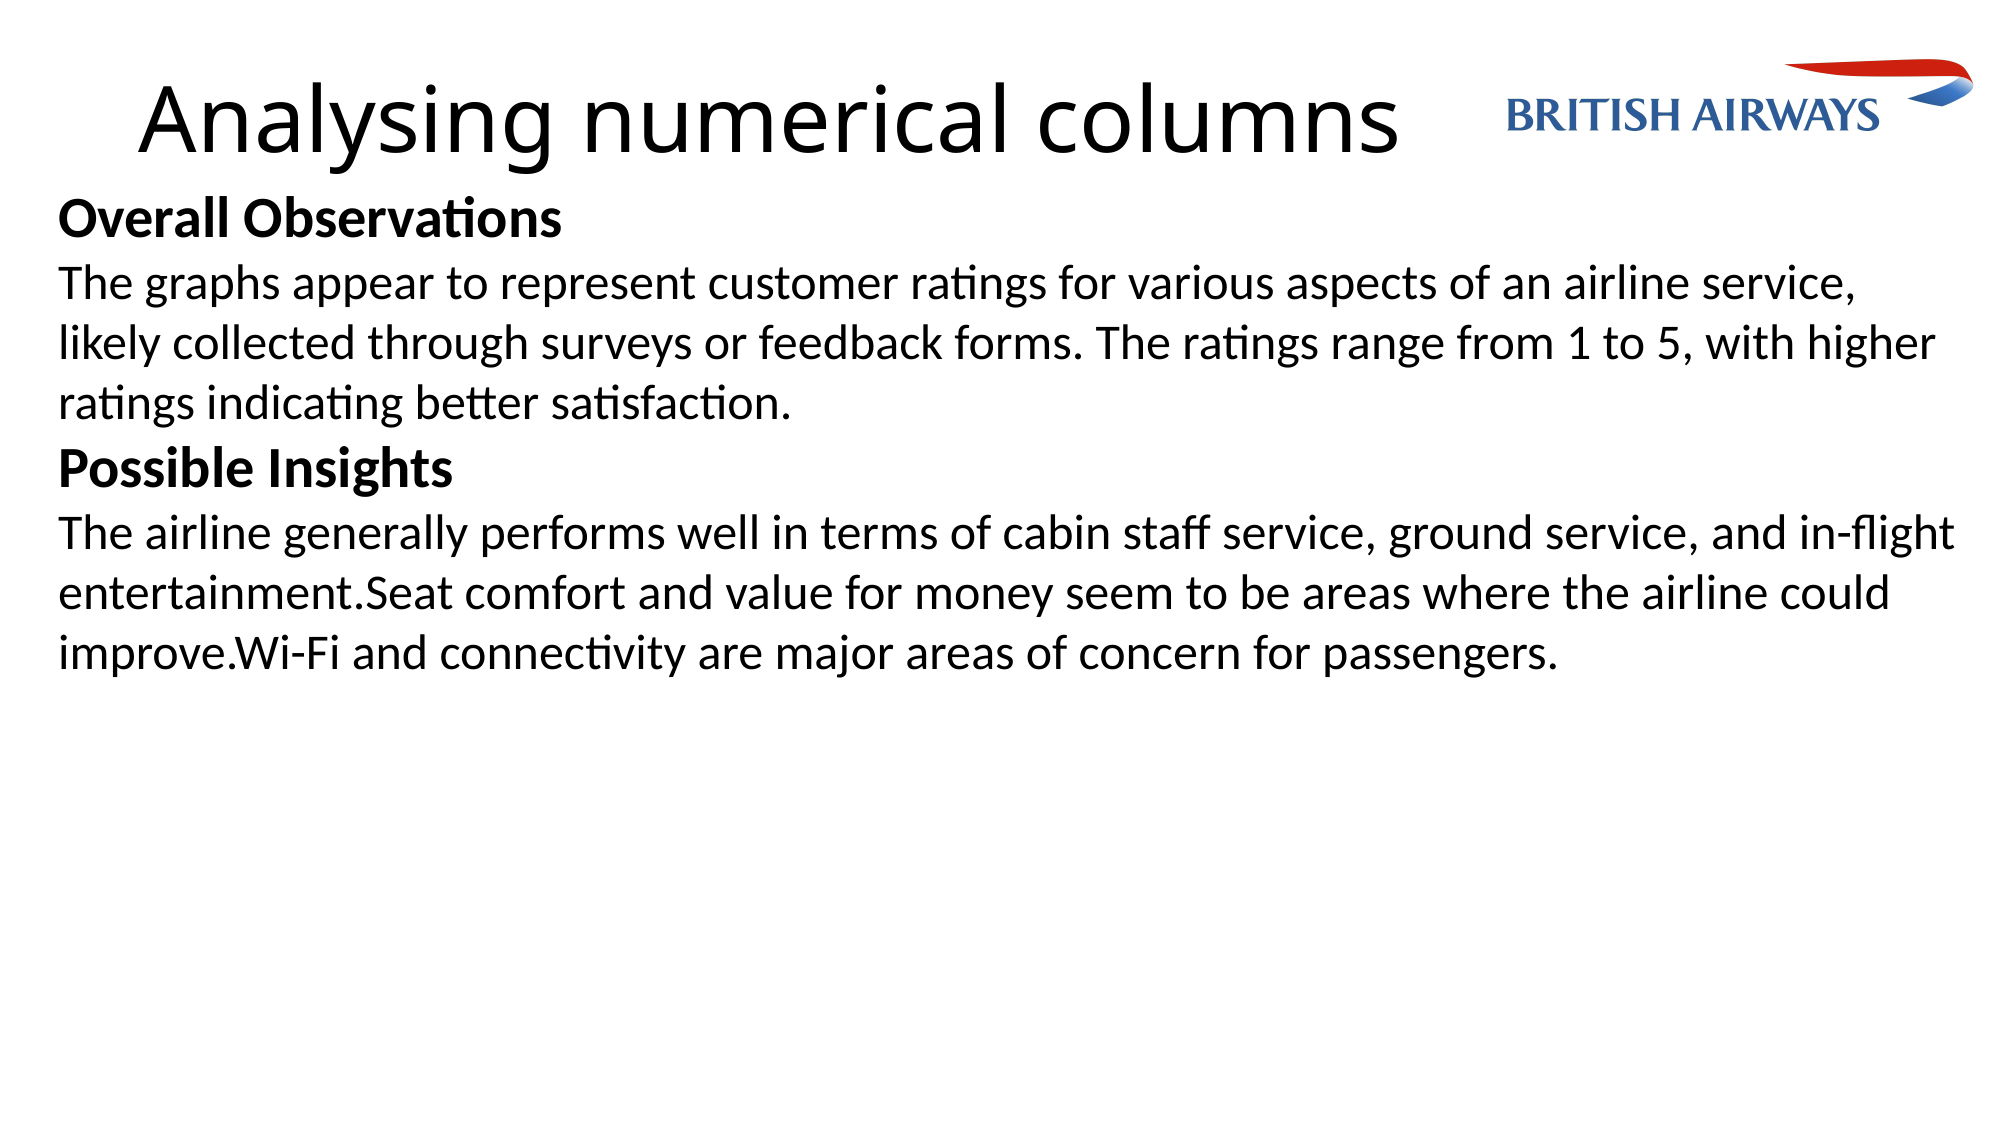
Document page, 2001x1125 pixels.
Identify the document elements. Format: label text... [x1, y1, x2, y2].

text_box Overall Observations The graphs appear to represent customer ratings for various aspects of an airline service, likely collected through surveys or feedback forms. The ratings range from 1 to 5, with higher ratings indicating better satisfaction. Possible Insights The airline generally performs well in terms of cabin staff service, ground service, and in-flight entertainment.Seat comfort and value for money seem to be areas where the airline could improve.Wi-Fi and connectivity are major areas of concern for passengers. [43, 171, 1972, 687]
picture [1437, 0, 2000, 297]
title Analysing numerical columns [124, 13, 1437, 171]
